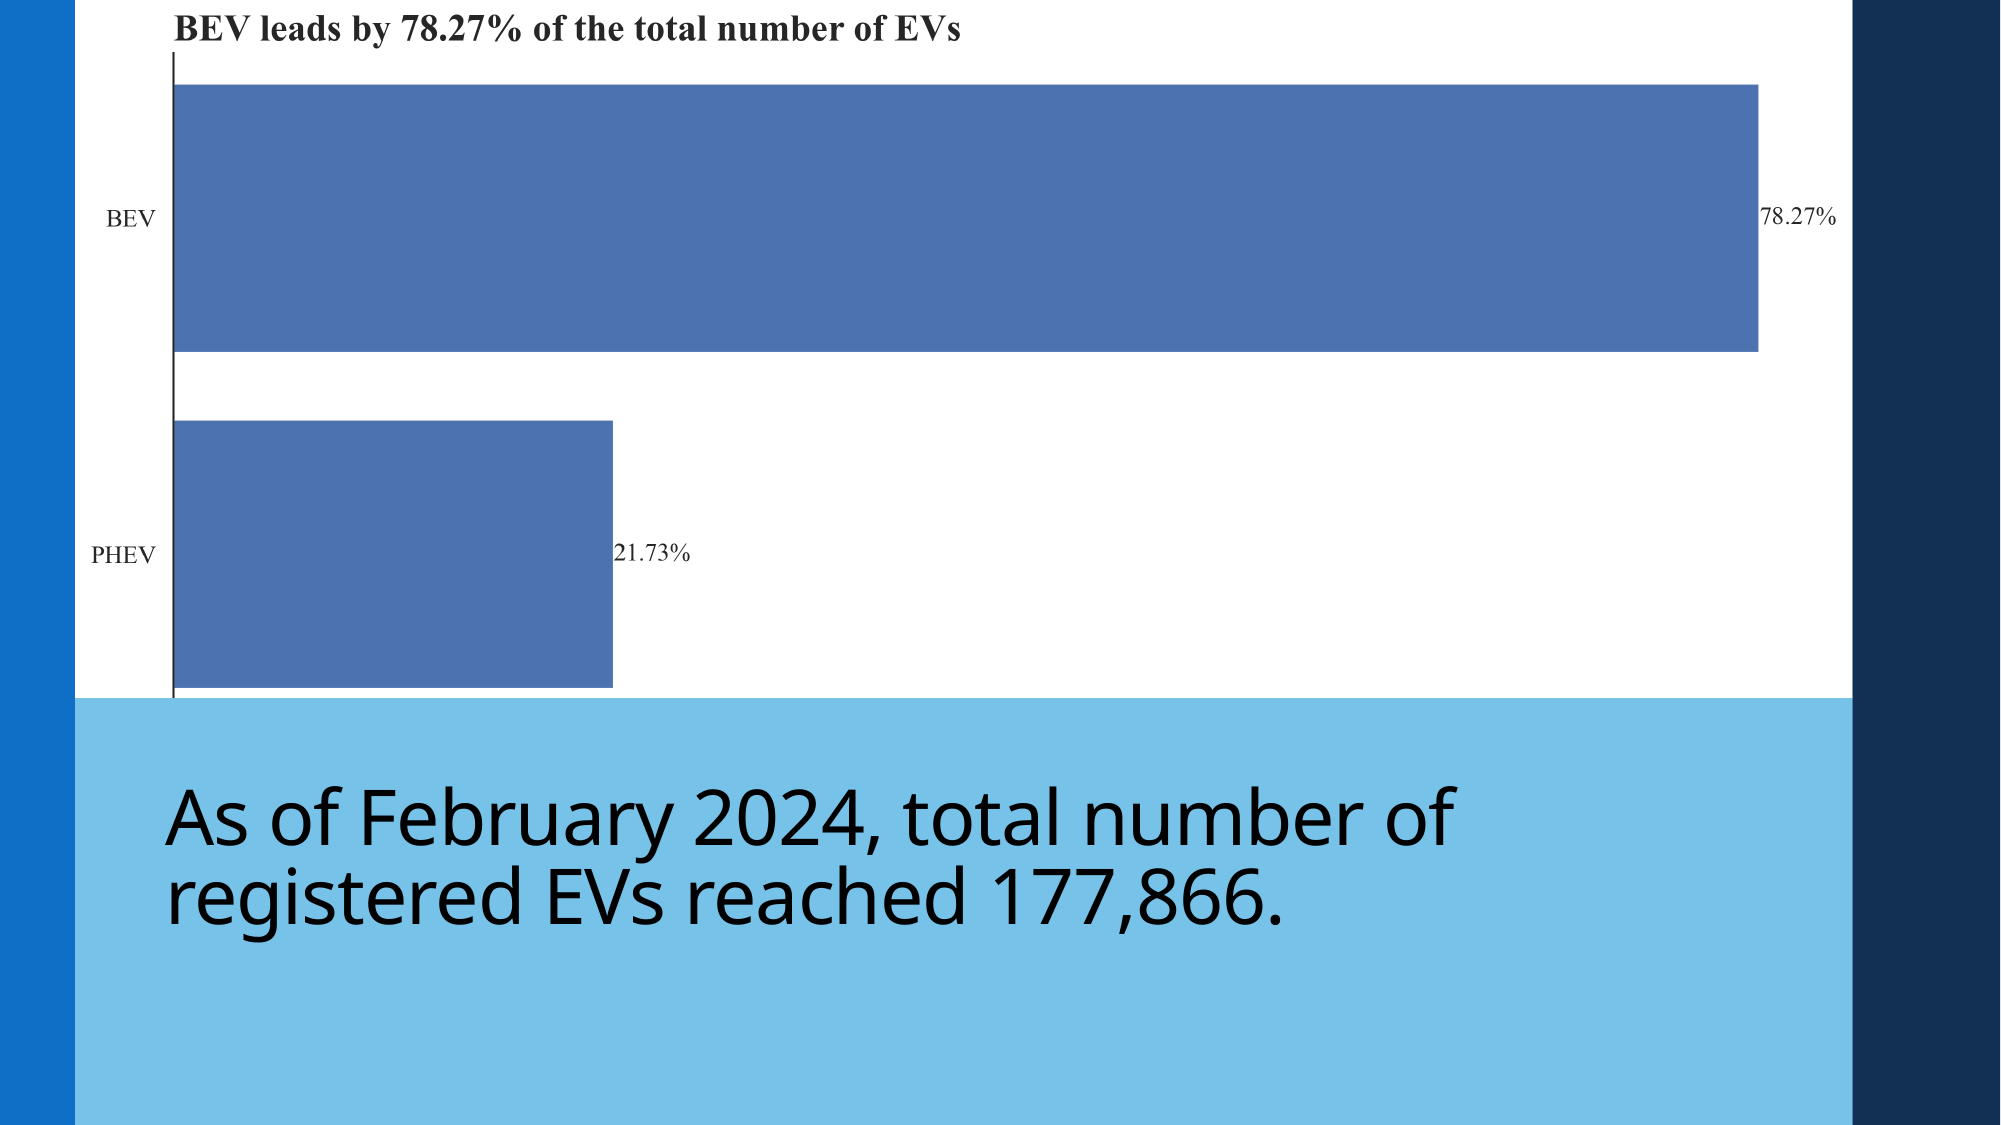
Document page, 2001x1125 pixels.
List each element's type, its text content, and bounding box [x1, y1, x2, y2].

text_box [0, 0, 76, 1125]
text_box [76, 706, 1854, 1125]
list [74, 0, 1853, 698]
text_box As of February 2024, total number of registered EVs reached 177,866. [149, 758, 1754, 948]
